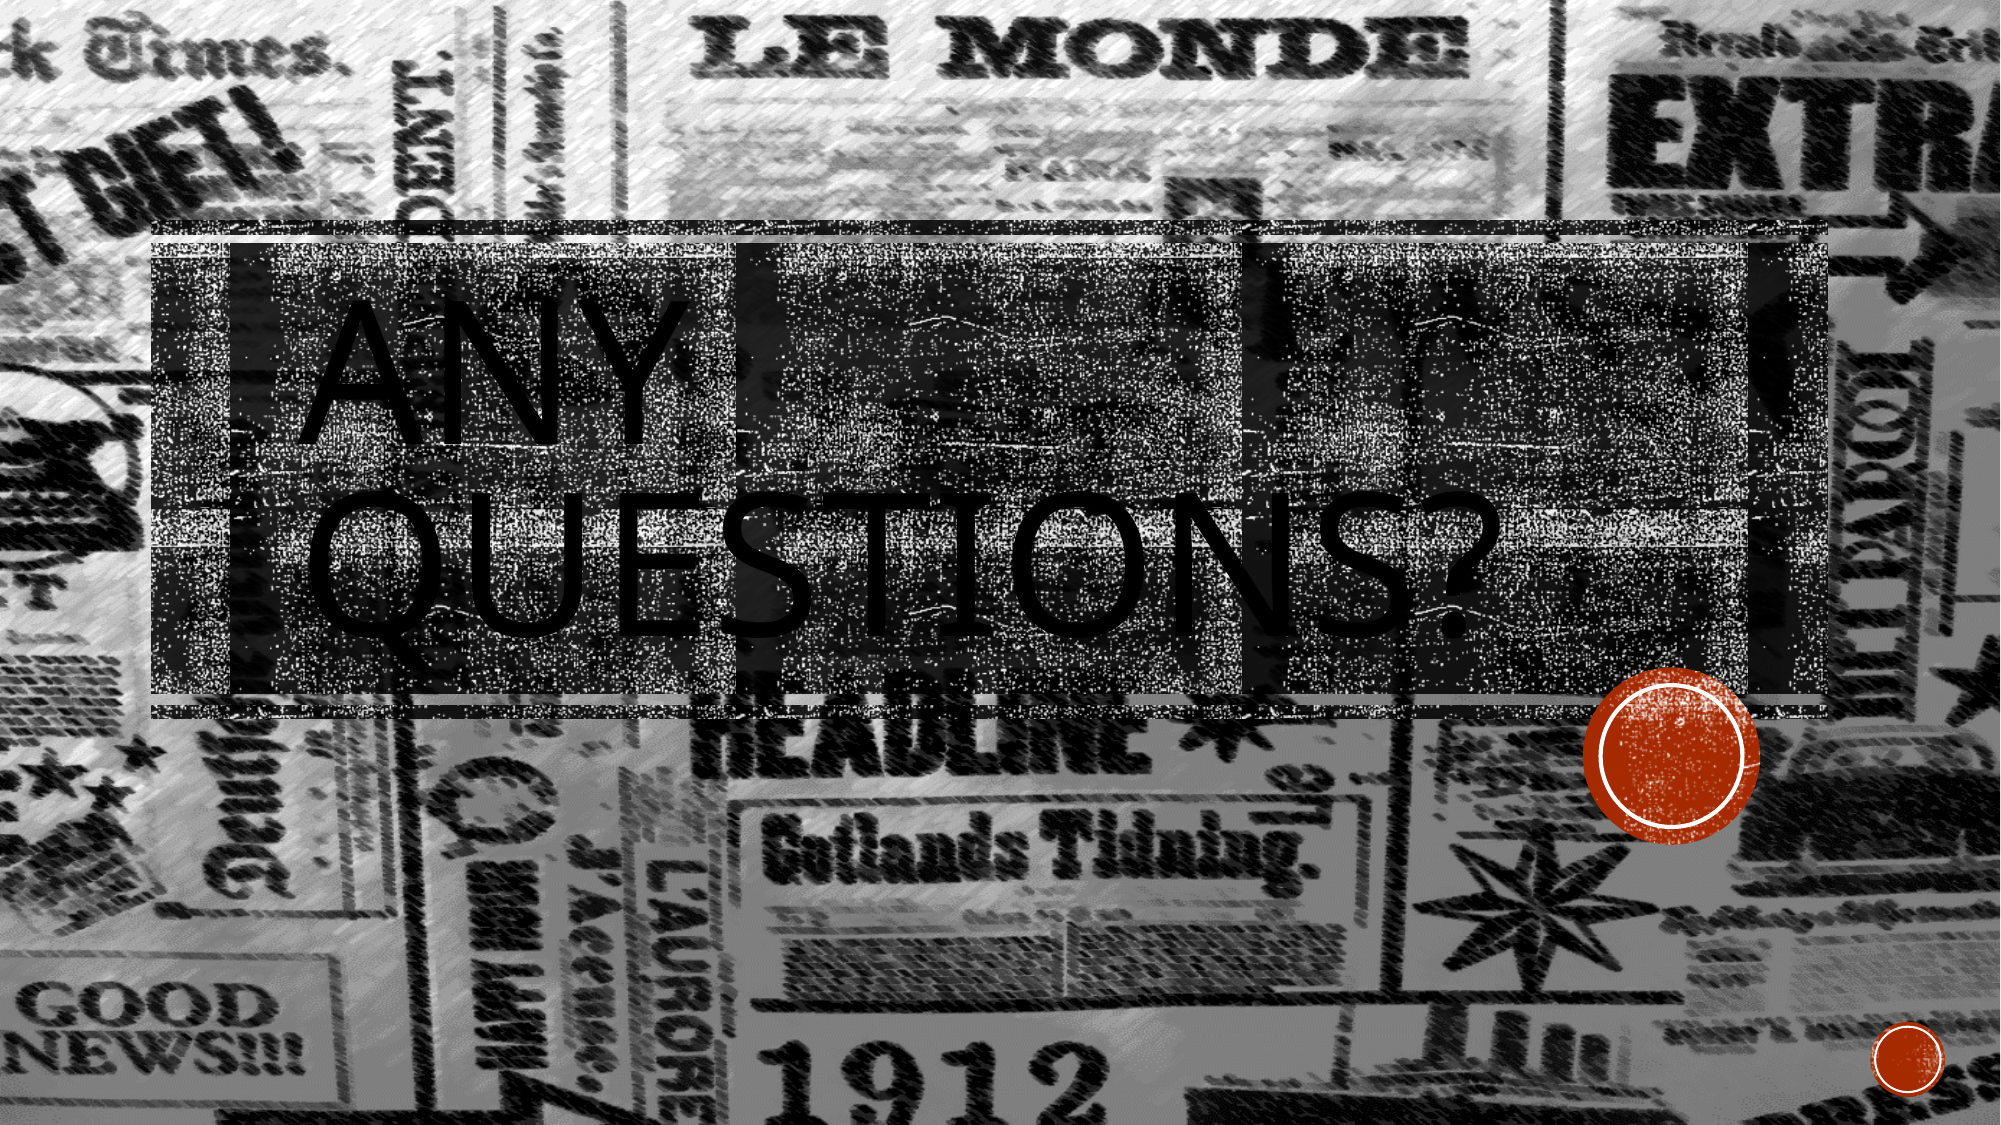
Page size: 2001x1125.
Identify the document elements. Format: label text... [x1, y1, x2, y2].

picture [0, 0, 2001, 1125]
title Any Questions? [282, 287, 1783, 680]
